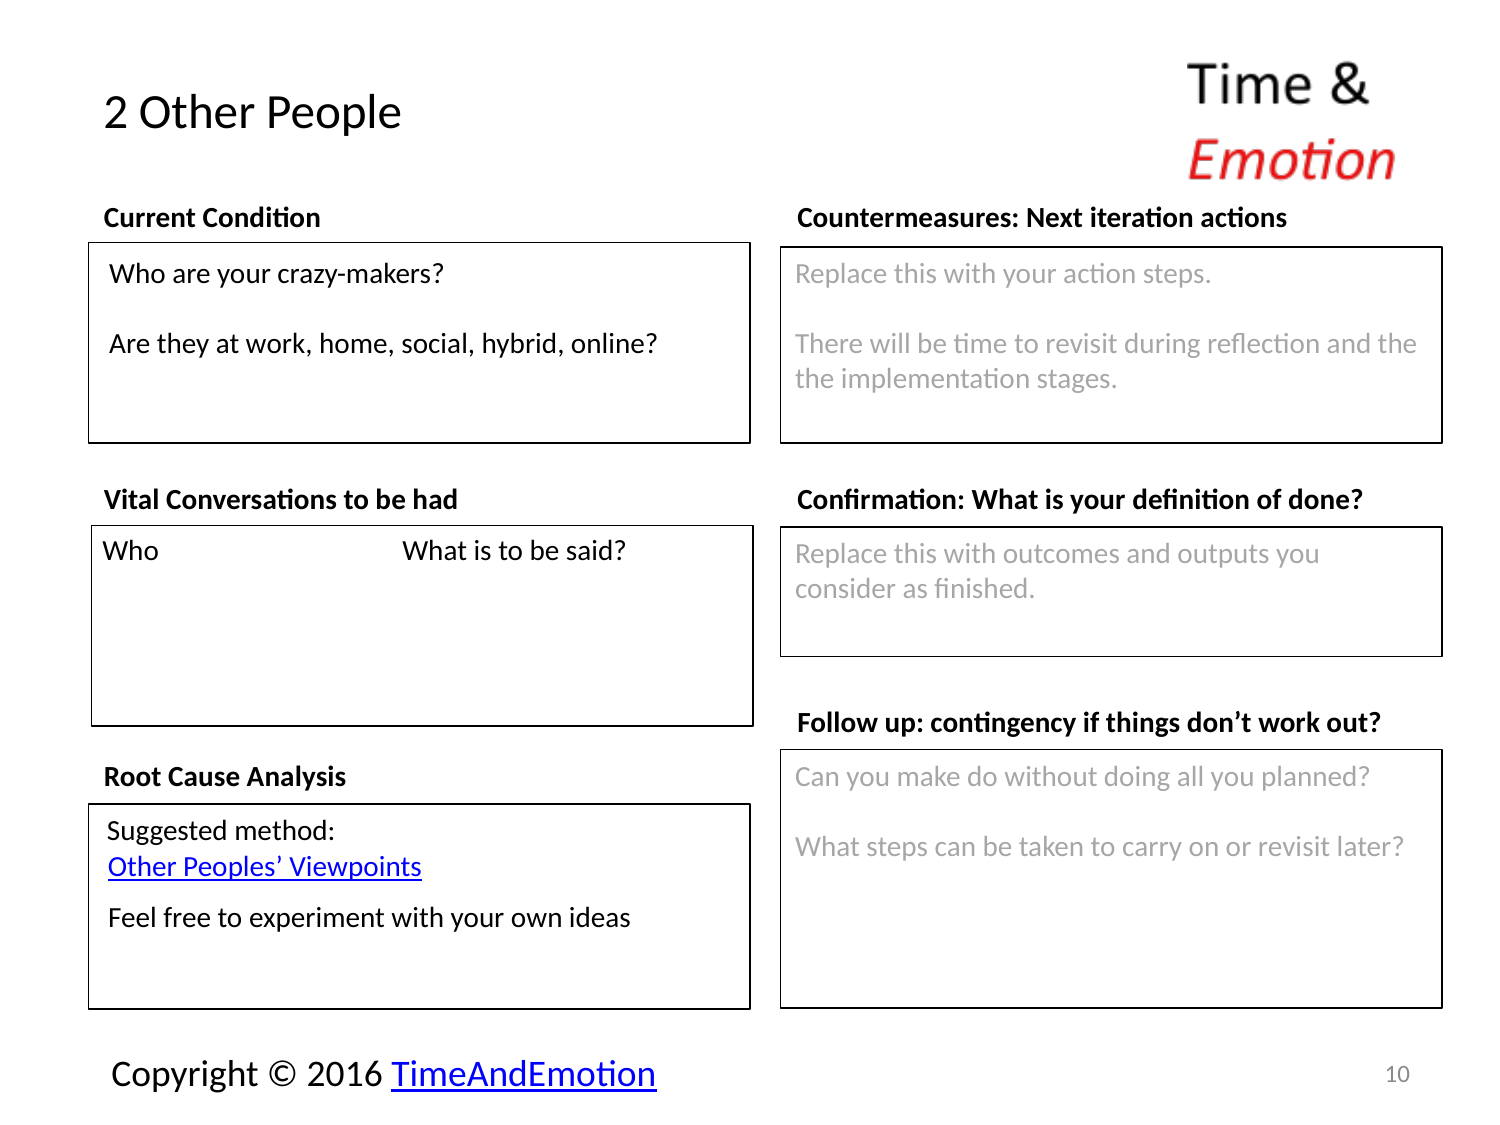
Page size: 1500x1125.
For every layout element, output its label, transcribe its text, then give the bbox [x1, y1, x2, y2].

text_box Replace this with outcomes and outputs you consider as finished. [780, 527, 1442, 647]
text_box Suggested method: [92, 803, 351, 854]
text_box [780, 402, 1442, 444]
text_box Can you make do without doing all you planned? What steps can be taken to carry on or revisit later? [780, 749, 1442, 1009]
text_box Root Cause Analysis [89, 749, 362, 800]
text_box Who are your crazy-makers? Are they at work, home, social, hybrid, online? [94, 246, 674, 437]
text_box Current Condition [89, 190, 337, 241]
text_box Other Peoples’ Viewpoints [93, 840, 438, 890]
slide_number 10 [1074, 1042, 1425, 1103]
text_box Vital Conversations to be had [88, 473, 474, 523]
text_box [780, 647, 1442, 657]
text_box Feel free to experiment with your own ideas [93, 890, 647, 941]
text_box [88, 242, 750, 444]
title 2 Other People [88, 71, 1170, 146]
text_box Follow up: contingency if things don’t work out? [782, 696, 1398, 746]
text_box Confirmation: What is your definition of done? [782, 473, 1380, 523]
picture [1187, 45, 1397, 196]
text_box Who What is to be said? [87, 523, 746, 574]
text_box Replace this with your action steps. There will be time to revisit during reflection and the the implementation stages. [780, 246, 1442, 402]
text_box [88, 803, 750, 1009]
text_box [91, 525, 754, 726]
text_box Countermeasures: Next iteration actions [782, 190, 1303, 241]
